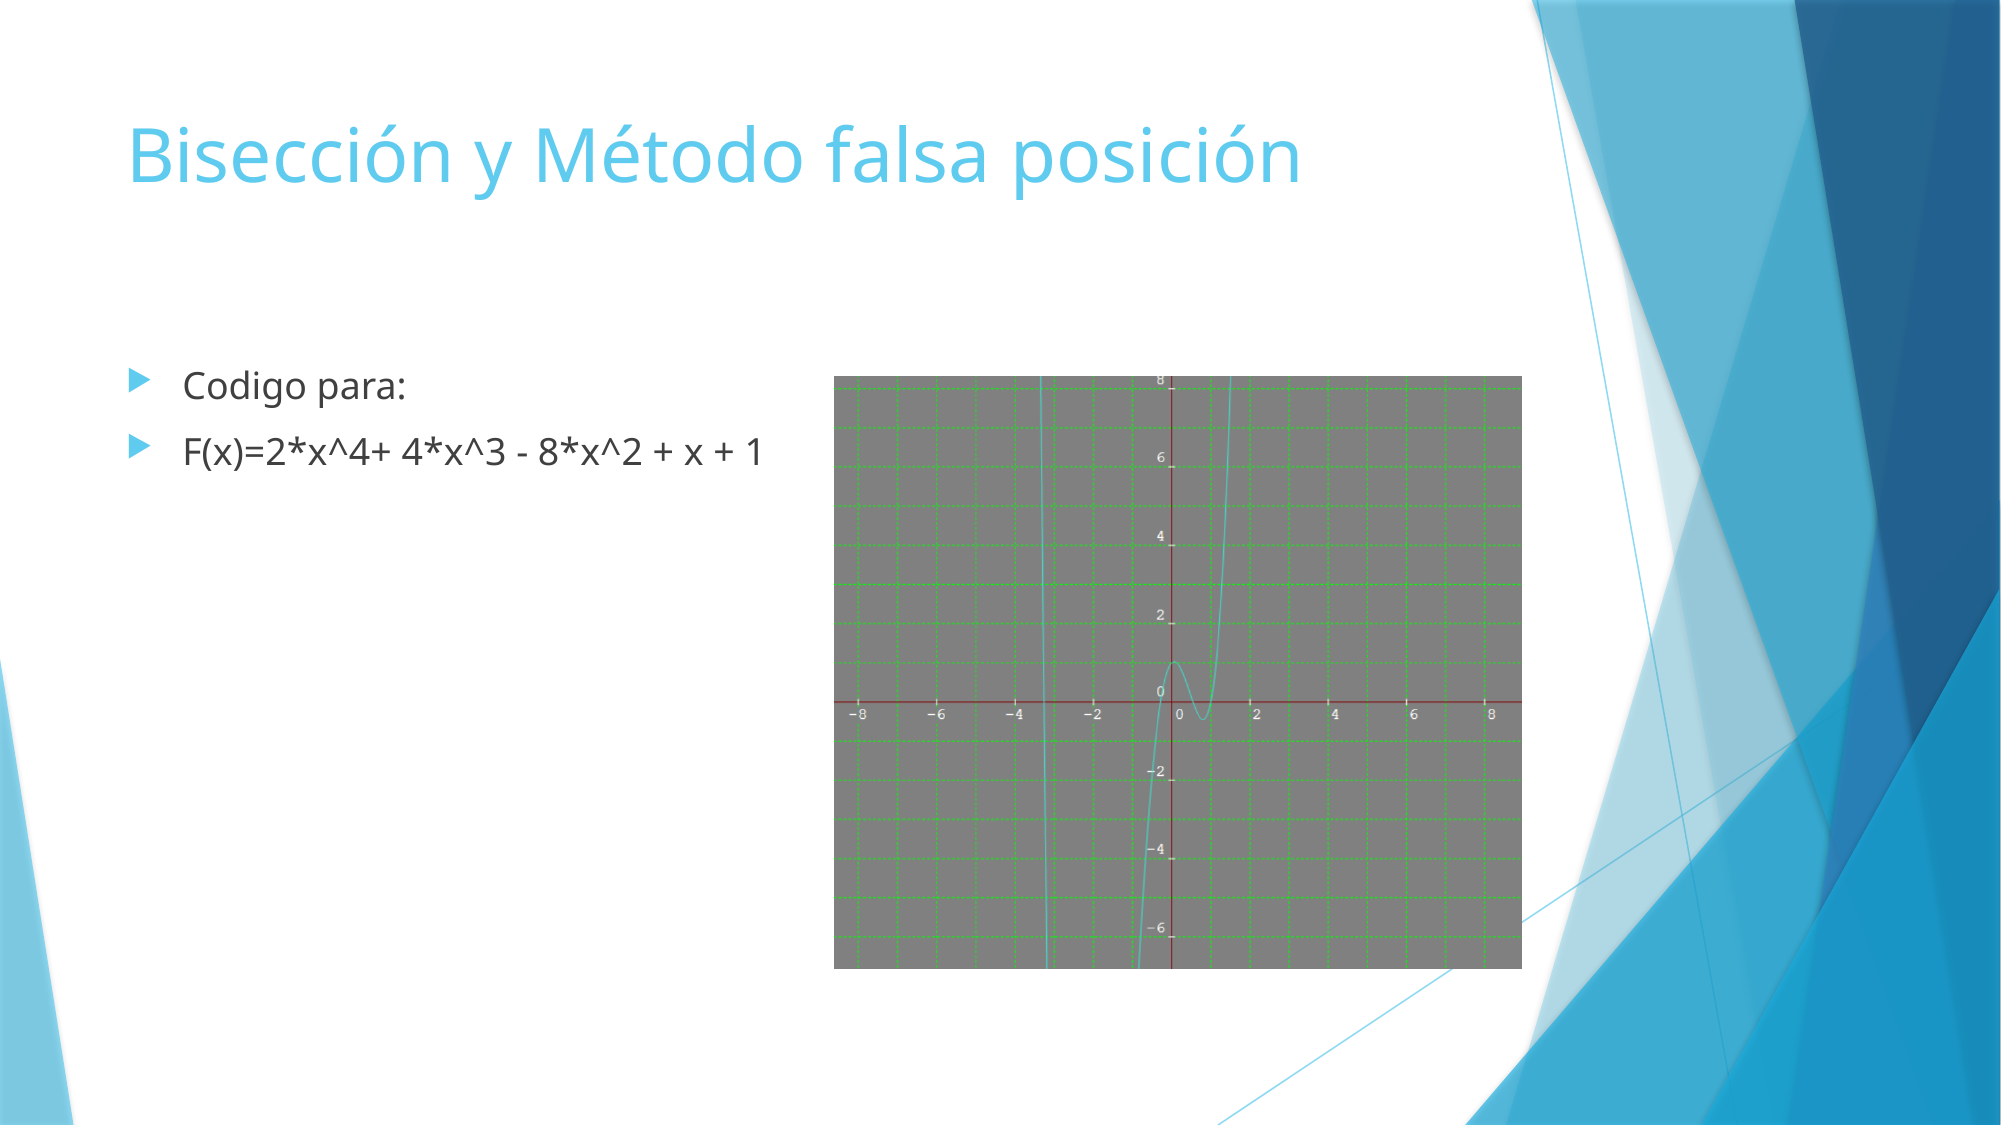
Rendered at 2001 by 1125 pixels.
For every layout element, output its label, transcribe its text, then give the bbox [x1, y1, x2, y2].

list Codigo para: F(x)=2*x^4+ 4*x^3 - 8*x^2 + x + 1 [111, 354, 798, 992]
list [834, 376, 1522, 970]
title Bisección y Método falsa posición [111, 99, 1522, 317]
